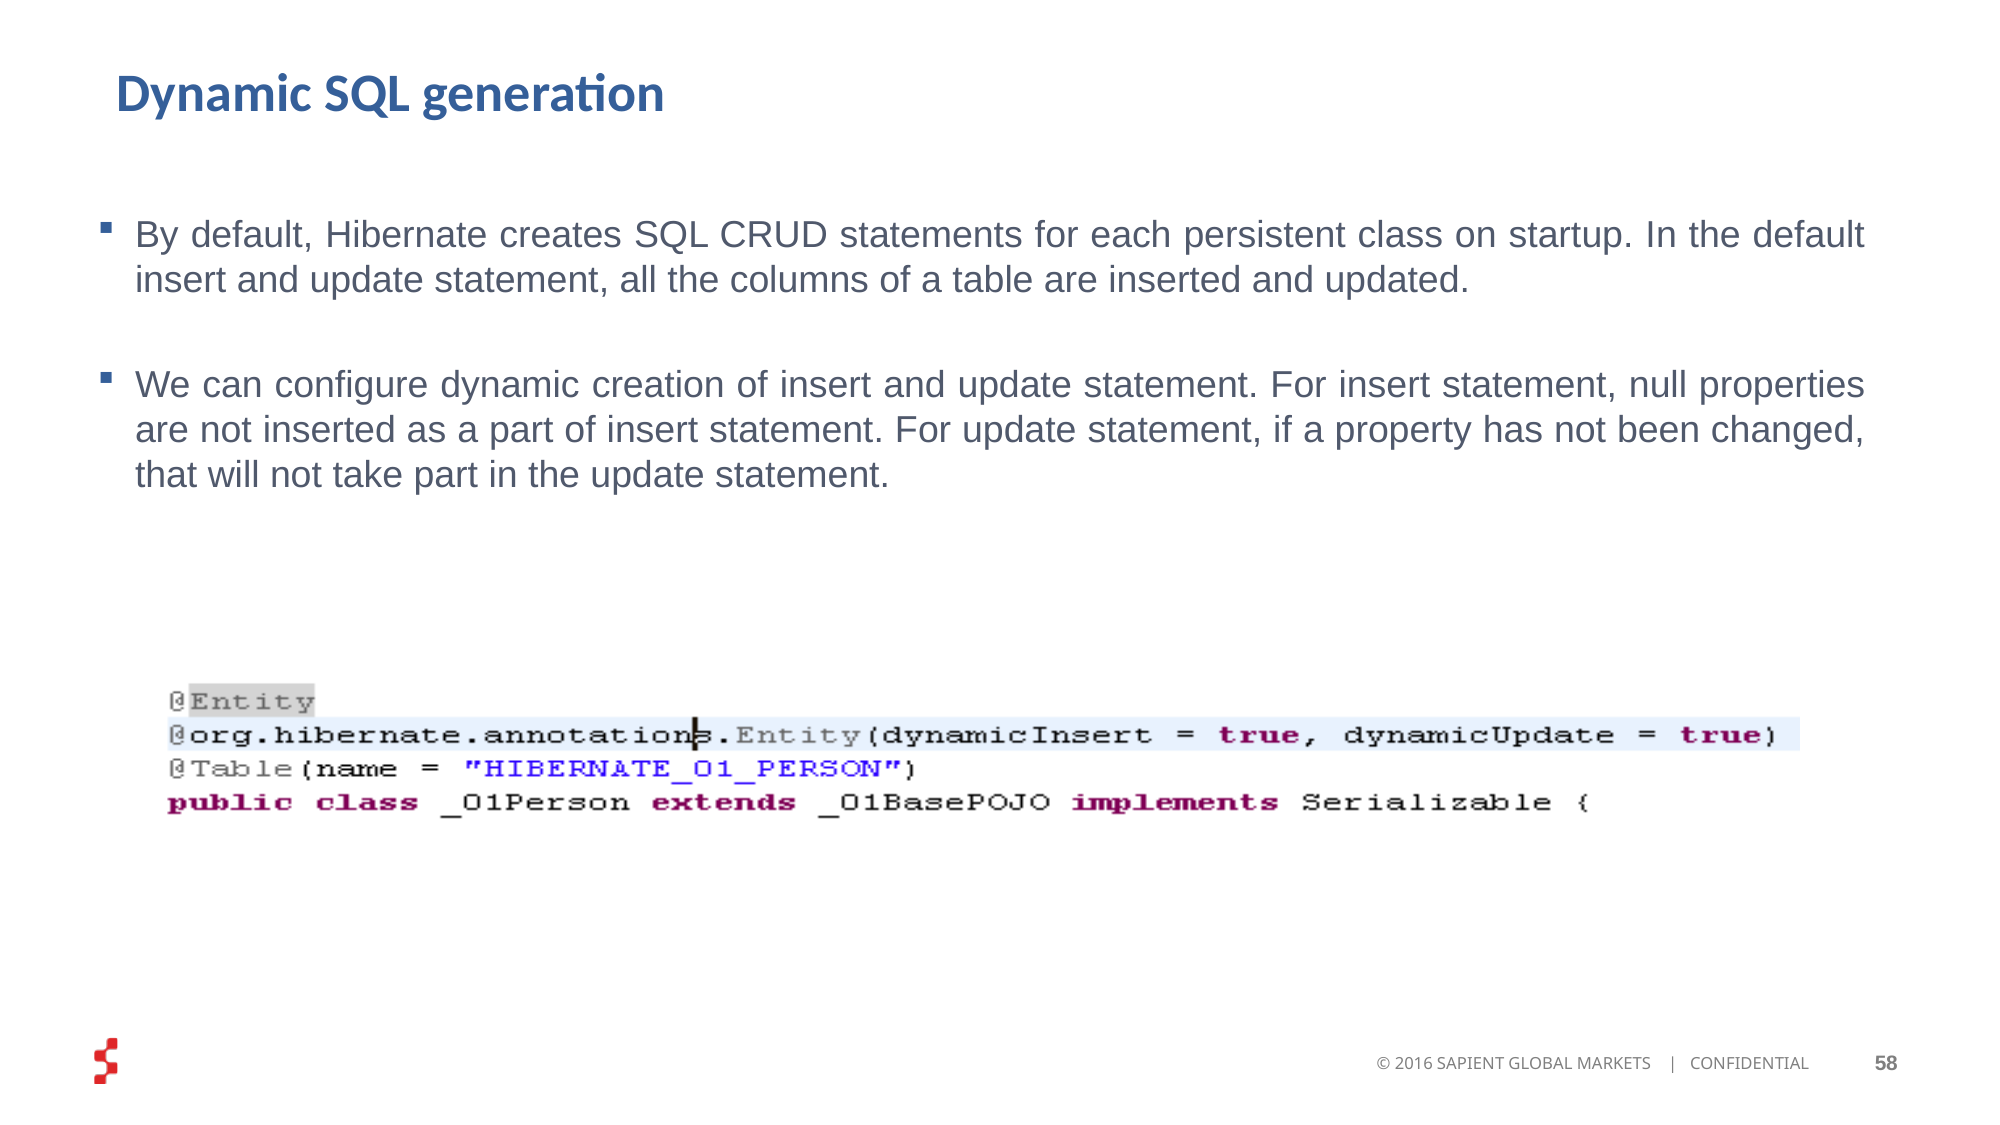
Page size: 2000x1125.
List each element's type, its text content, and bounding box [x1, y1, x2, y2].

picture [166, 674, 1800, 851]
list By default, Hibernate creates SQL CRUD statements for each persistent class on startup. In the default insert and update statement, all the columns of a table are inserted and updated. We can configure dynamic creation of insert and update statement. For insert statement, null properties are not inserted as a part of insert statement. For update statement, if a property has not been changed, that will not take part in the update statement. [97, 210, 1867, 973]
title Dynamic SQL generation [116, 50, 1967, 163]
